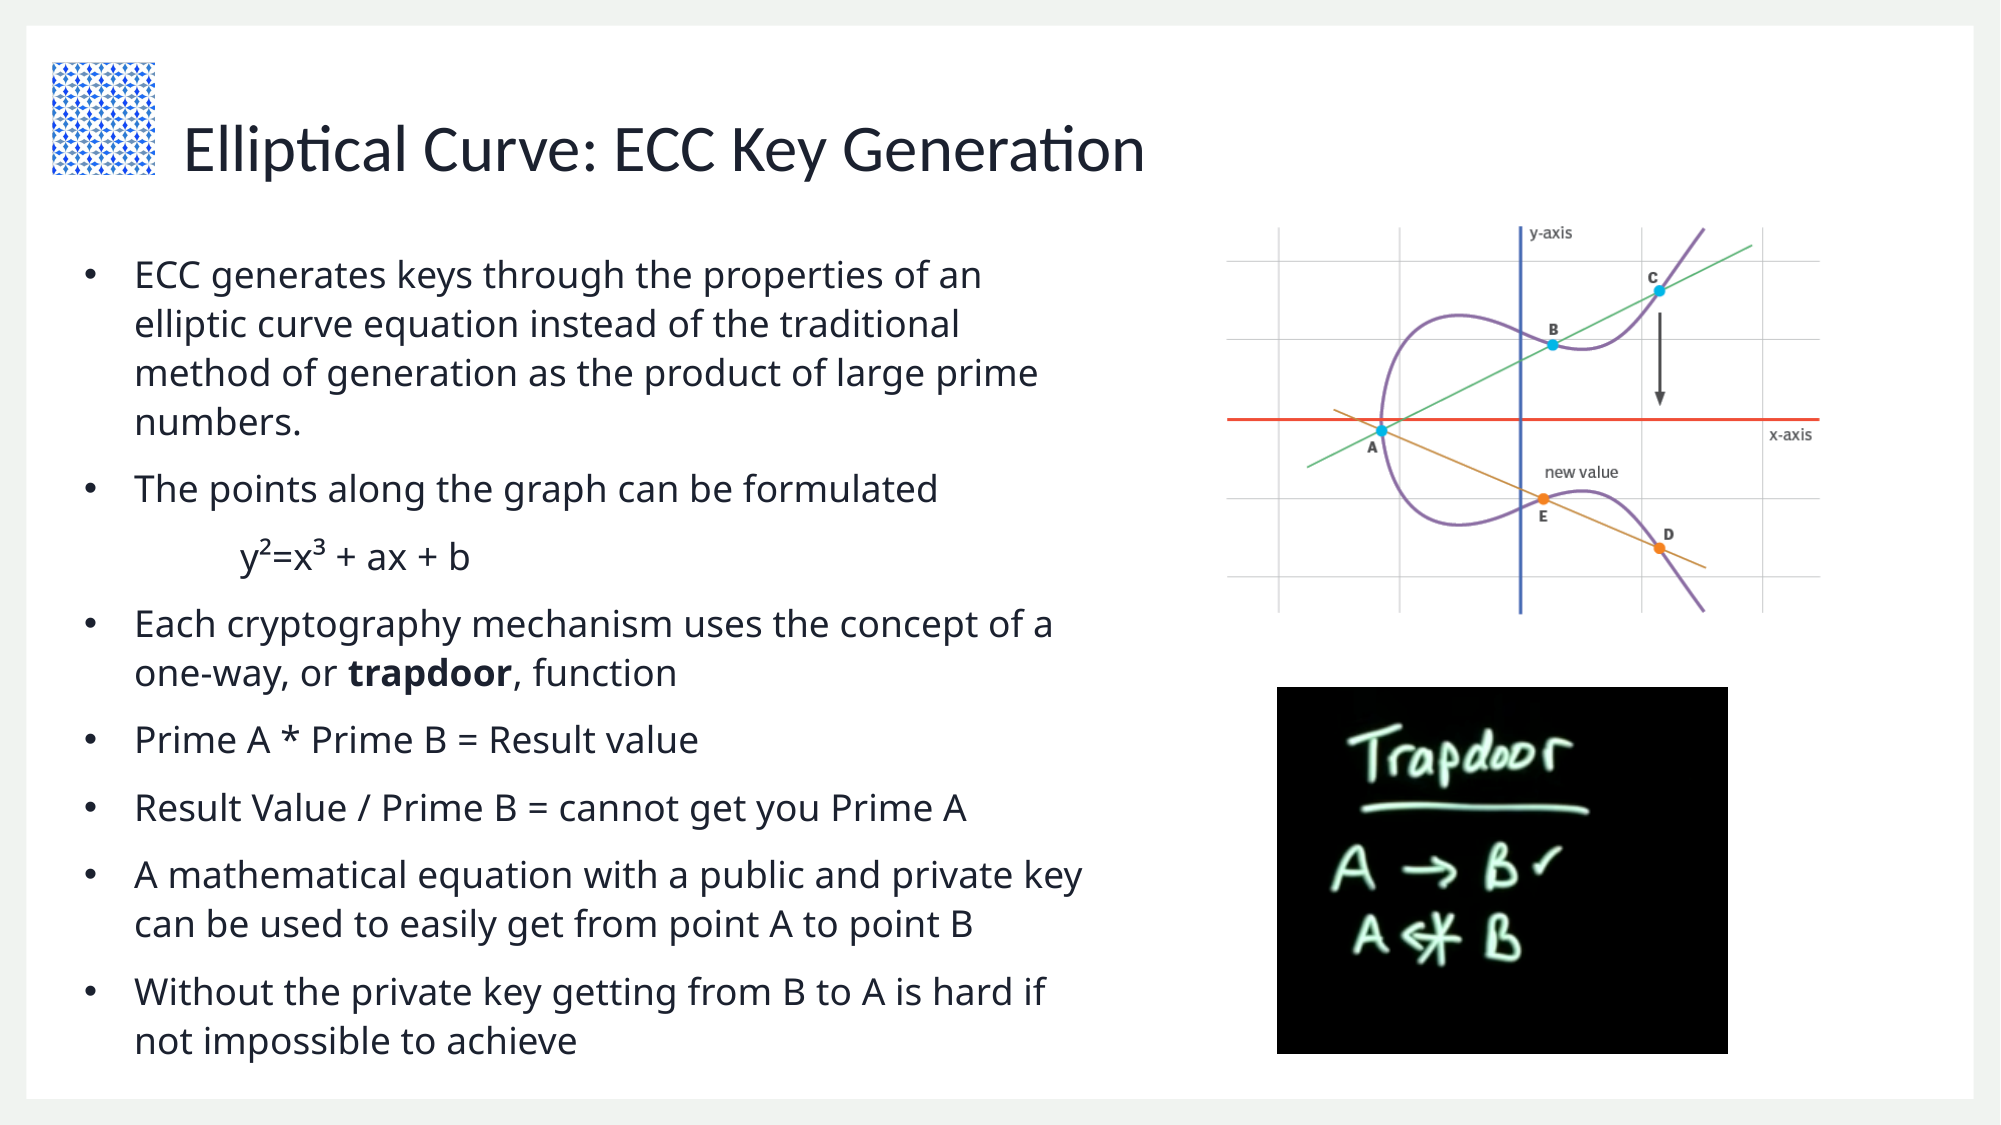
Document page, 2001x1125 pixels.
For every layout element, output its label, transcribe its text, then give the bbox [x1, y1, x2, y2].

title Elliptical Curve: ECC Key Generation [168, 35, 1832, 193]
picture [1277, 687, 1728, 1054]
list ECC generates keys through the properties of an elliptic curve equation instead of the traditional method of generation as the product of large prime numbers. The points along the graph can be formulated y²=x³ + ax + b Each cryptography mechanism uses the concept of a one-way, or trapdoor, function Prime A * Prime B = Result value Result Value / Prime B = cannot get you Prime A A mathematical equation with a public and private key can be used to easily get from point A to point B Without the private key getting from B to A is hard if not impossible to achieve [69, 239, 1101, 1075]
picture [1195, 204, 1870, 624]
picture [52, 62, 155, 176]
